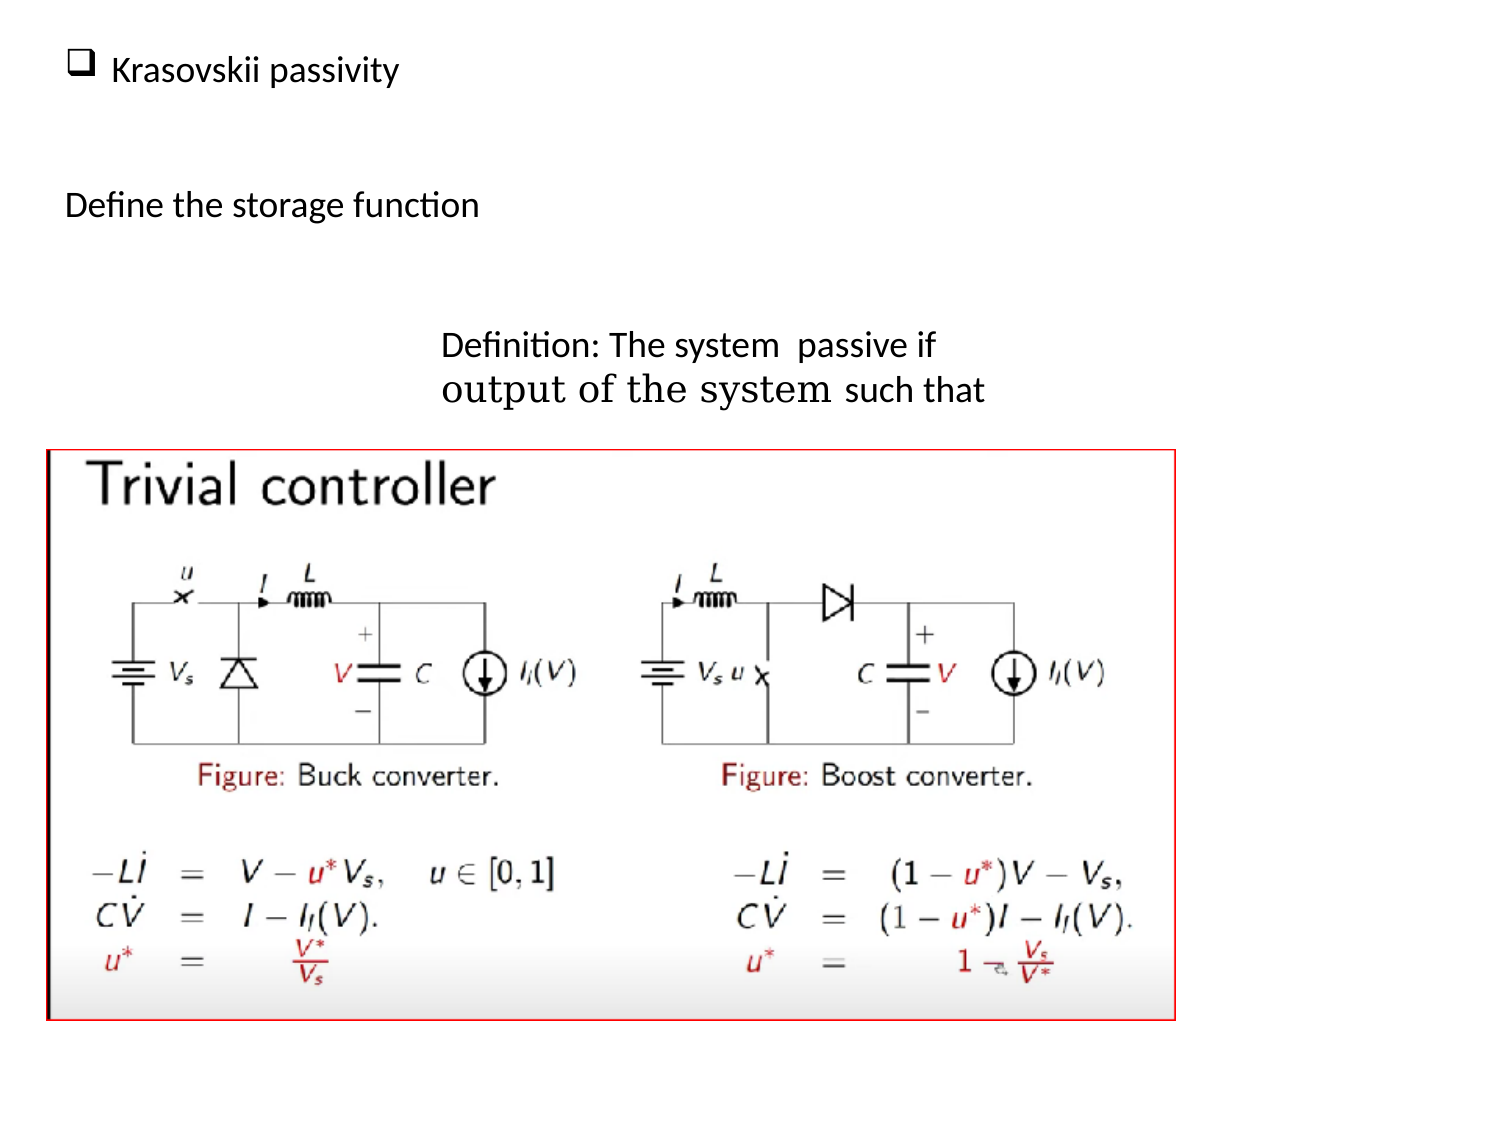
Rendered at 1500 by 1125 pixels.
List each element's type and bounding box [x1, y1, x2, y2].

picture [45, 449, 1176, 1021]
